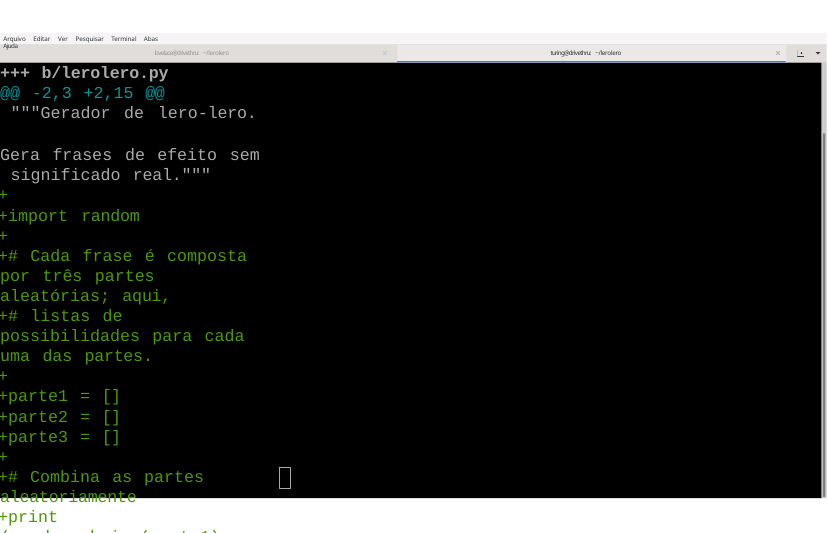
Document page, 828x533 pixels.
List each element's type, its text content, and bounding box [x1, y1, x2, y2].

text_box +++ b/lerolero.py @@ -2,3 +2,15 @@ """Gerador de lero-lero. Gera frases de efeito sem significado real.""" + +import random + +# Cada frase é composta por três partes aleatórias; aqui, +# listas de possibilidades para cada uma das partes. + +parte1 = [] +parte2 = [] +parte3 = [] + +# Combina as partes aleatoriamente +print (random.choice(parte1), random.choice(parte2), random.choice(parte3)) turing@machine:~/lerolero$ git commit [main 45caee3] Implementa esqueleto do programa 1 file changed, 12 insertions(+) turing@machine:~/lerolero$ [0, 506, 788, 533]
text_box Arquivo Editar Ver Pesquisar Terminal Abas Ajuda [1, 33, 181, 42]
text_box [0, 64, 827, 499]
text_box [0, 44, 827, 58]
